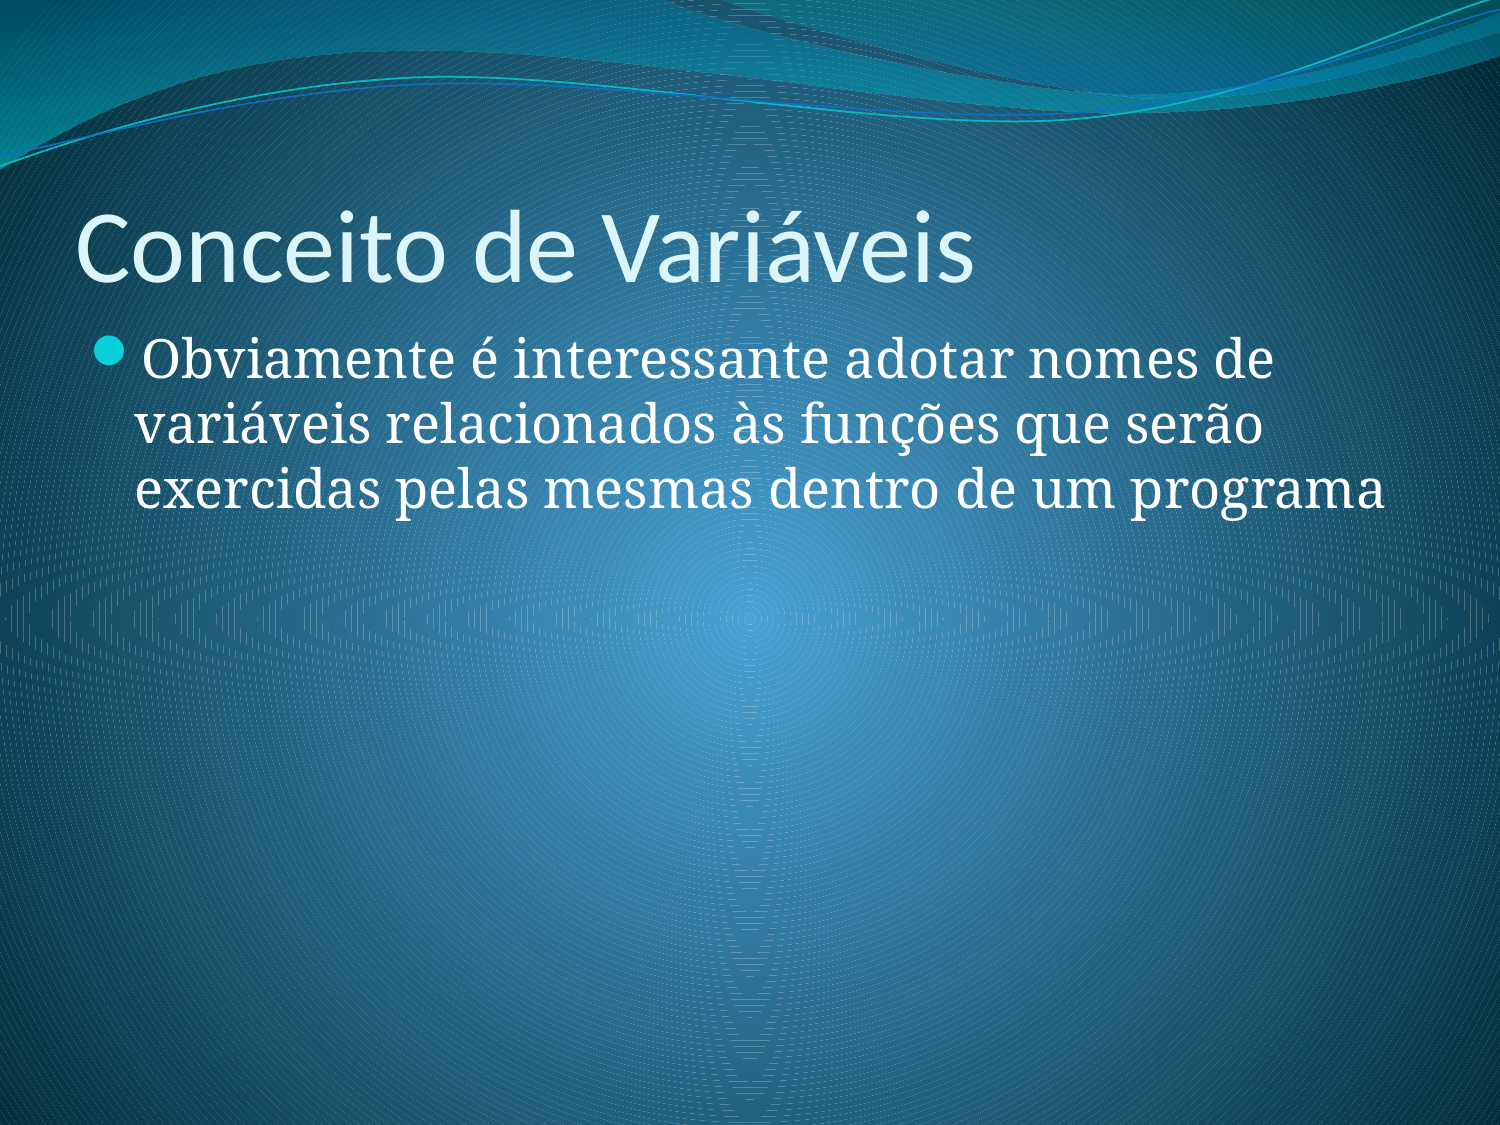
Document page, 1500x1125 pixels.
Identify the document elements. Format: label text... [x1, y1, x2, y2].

list Obviamente é interessante adotar nomes de variáveis relacionados às funções que serão exercidas pelas mesmas dentro de um programa [75, 317, 1425, 1038]
title Conceito de Variáveis [75, 115, 1425, 303]
